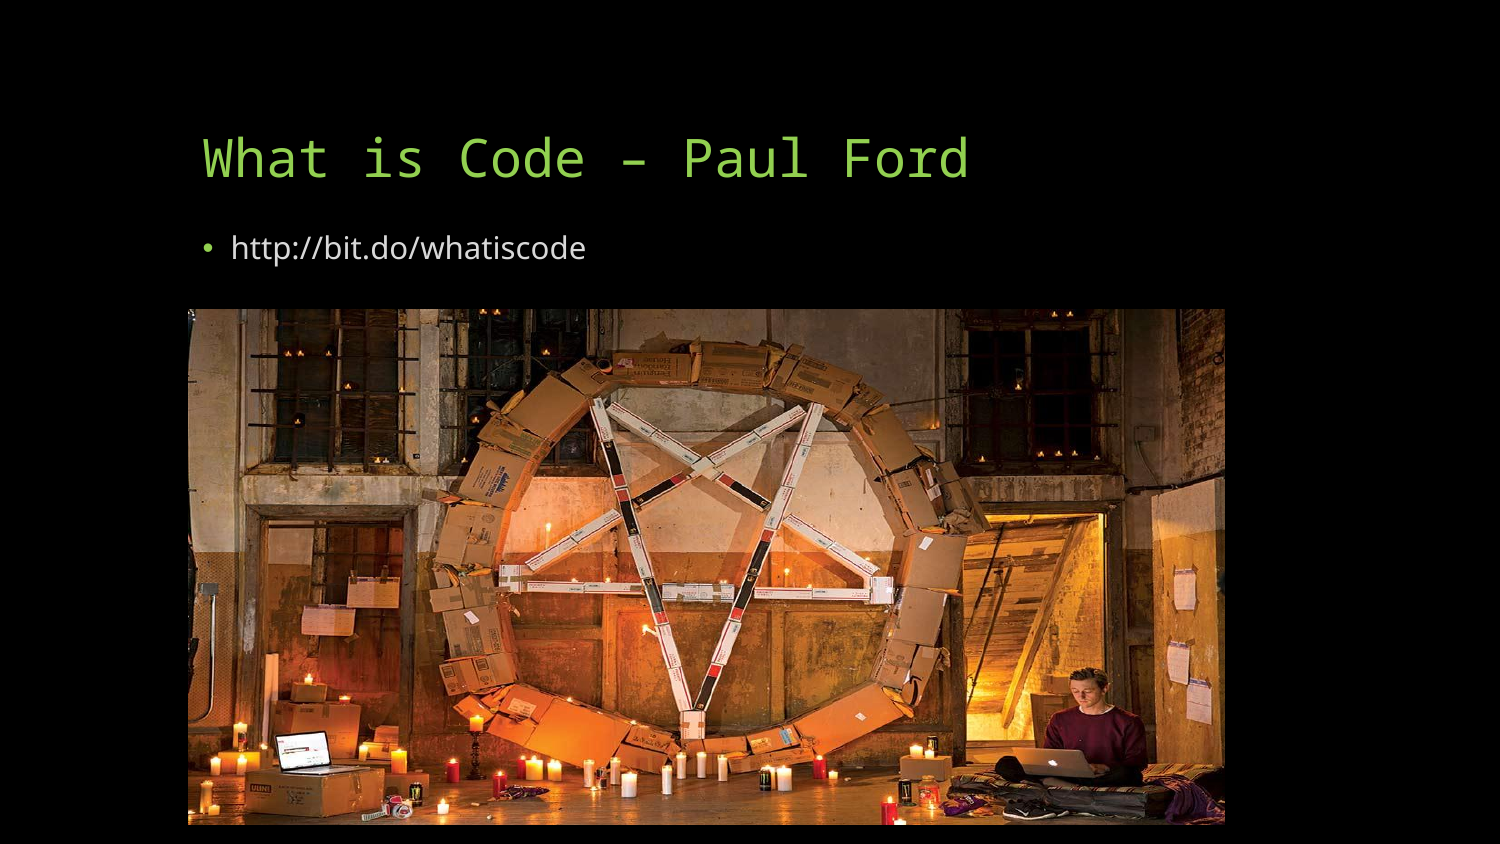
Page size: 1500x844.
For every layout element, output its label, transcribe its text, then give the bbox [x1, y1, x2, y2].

list http://bit.do/whatiscode [187, 225, 1313, 750]
picture [188, 309, 1226, 825]
title What is Code – Paul Ford [187, 56, 1313, 197]
